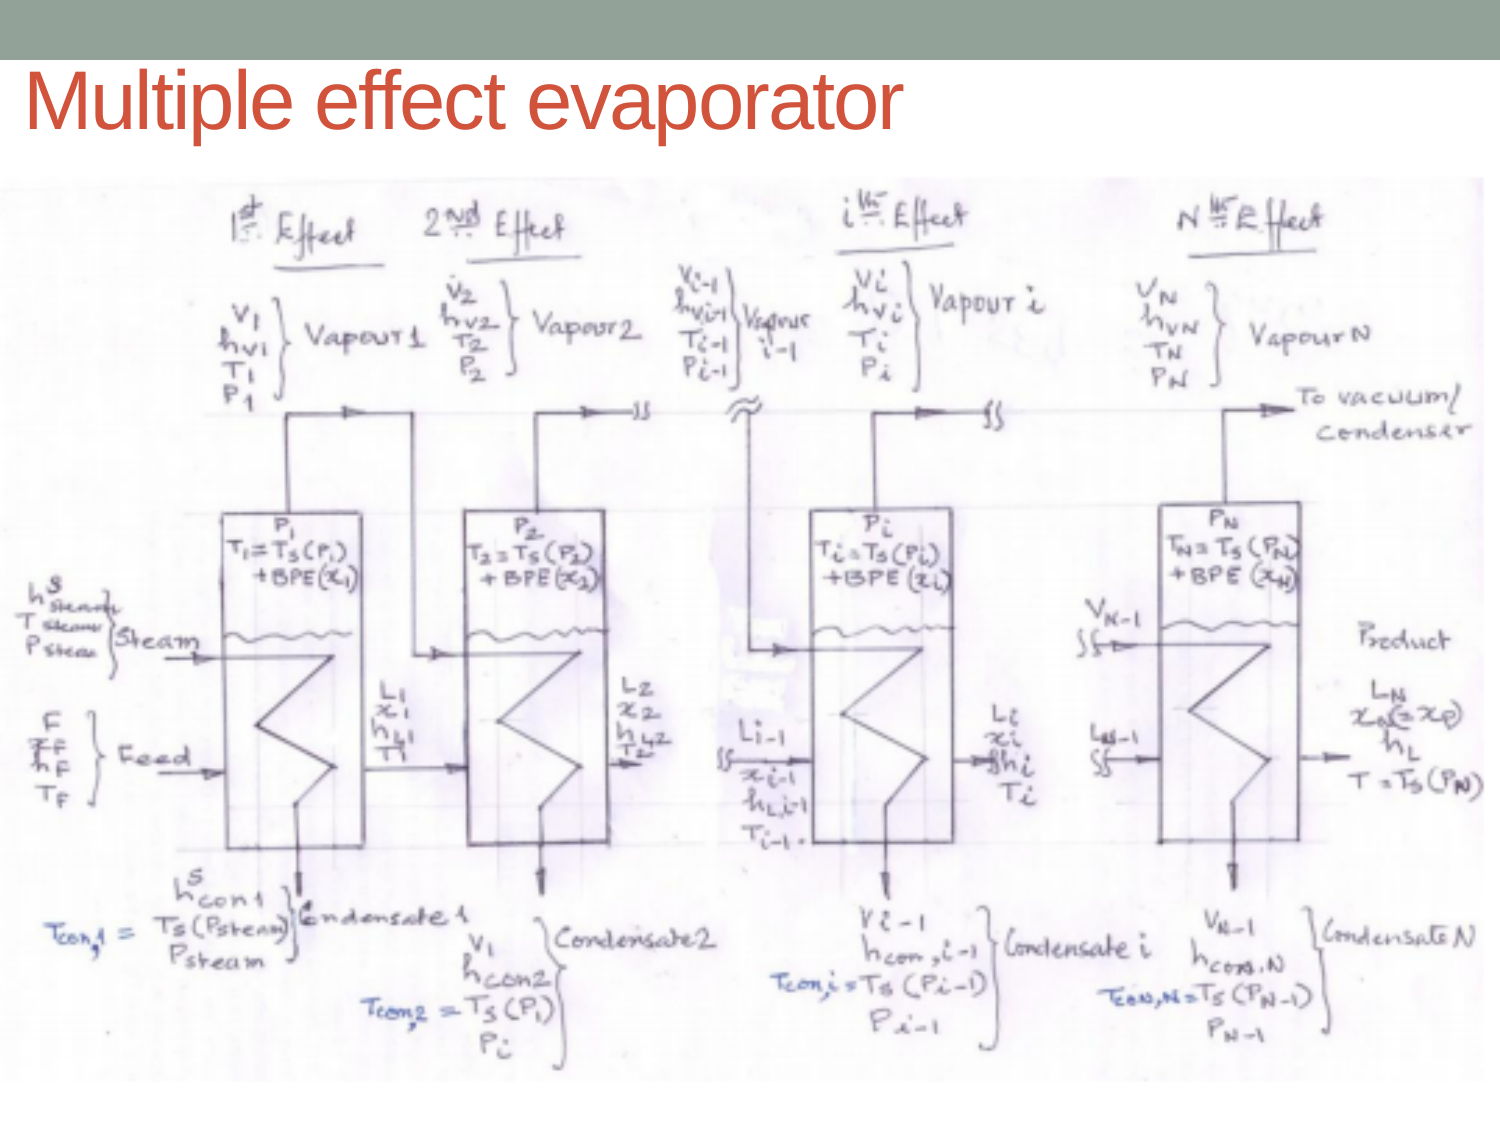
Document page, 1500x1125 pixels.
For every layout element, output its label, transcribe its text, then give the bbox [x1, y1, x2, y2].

picture [0, 156, 1500, 1085]
title Multiple effect evaporator [8, 14, 1359, 154]
